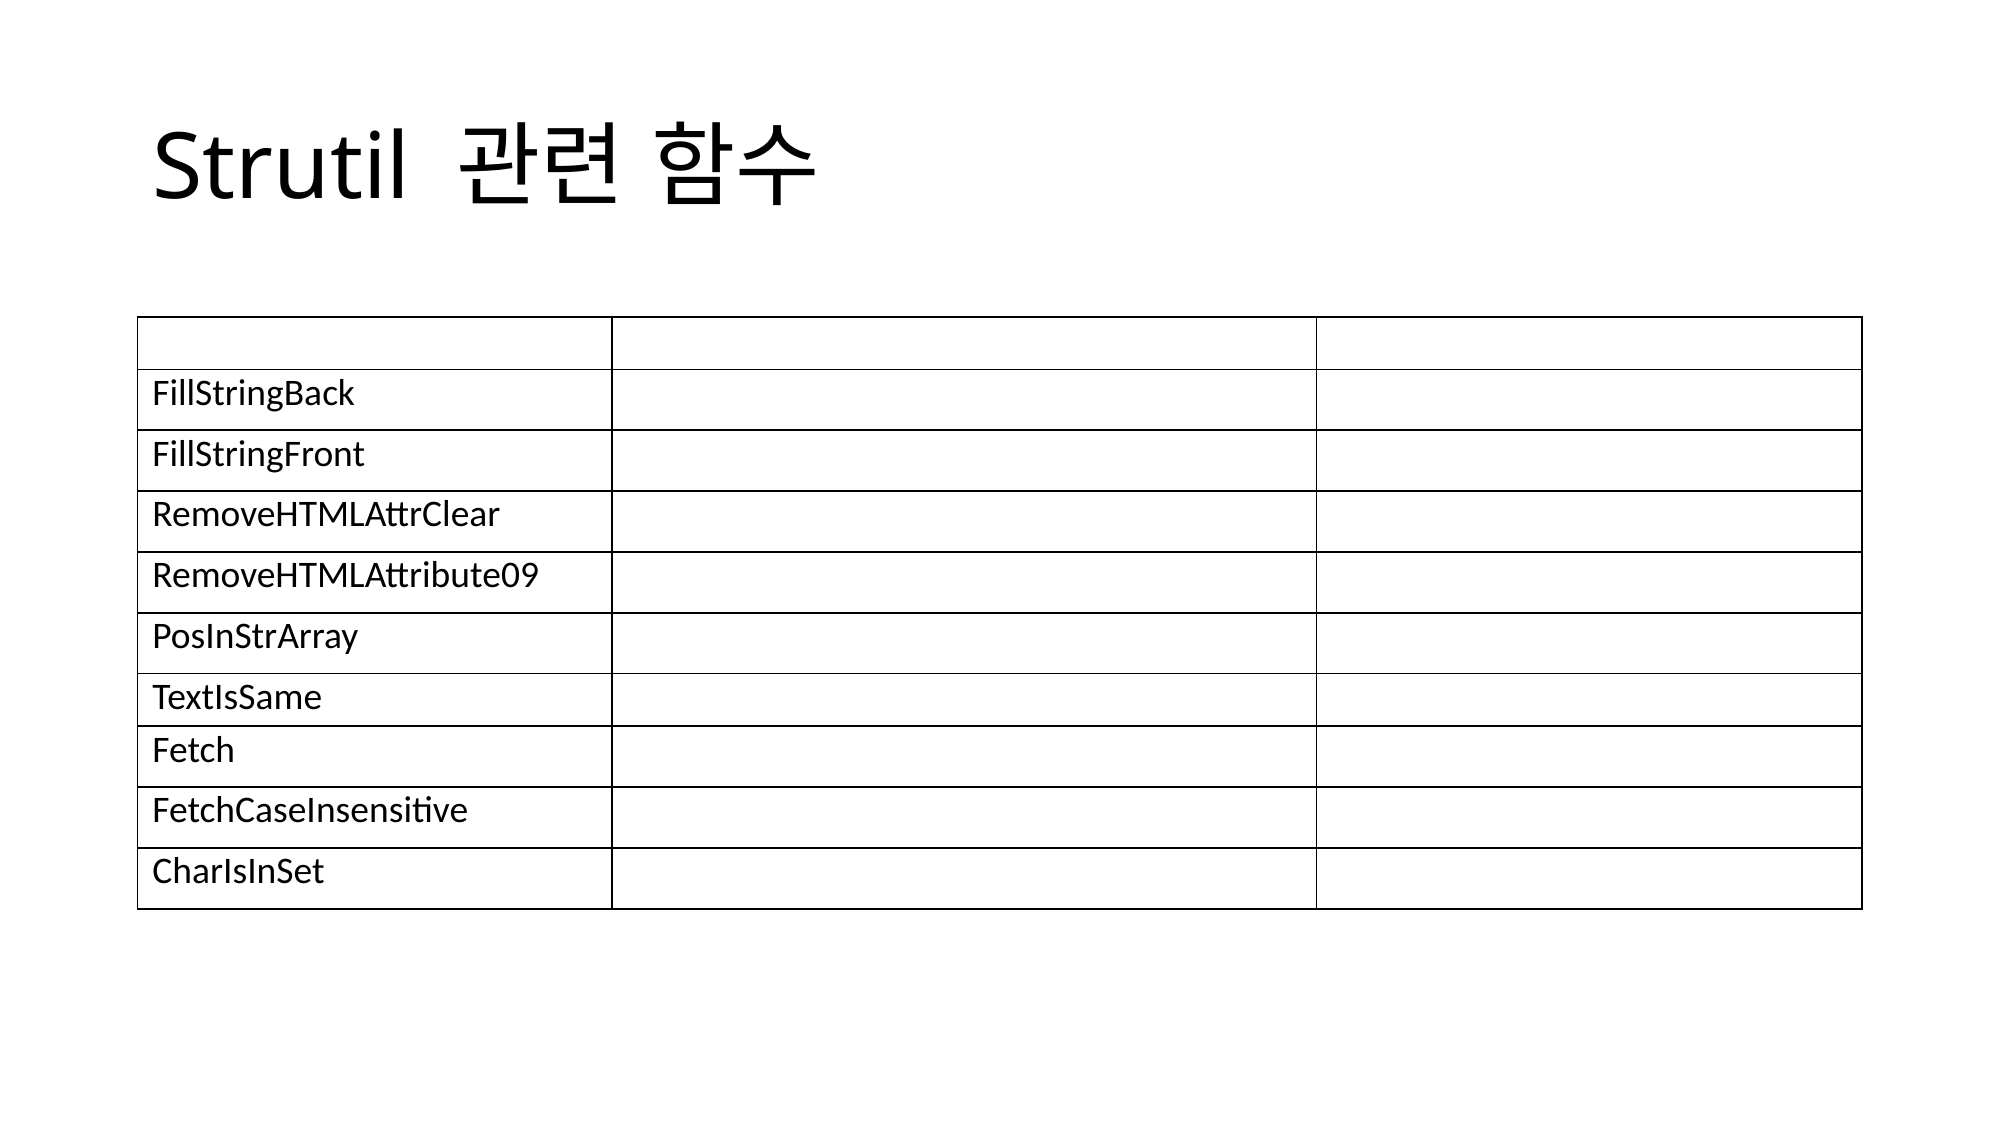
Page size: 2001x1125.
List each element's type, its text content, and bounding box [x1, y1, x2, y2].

table_cell CharIsInSet [138, 849, 611, 908]
table_cell [613, 849, 1316, 908]
table_cell [1317, 674, 1861, 725]
table_header [613, 318, 1316, 369]
table_cell PosInStrArray [138, 614, 611, 673]
table_cell [613, 614, 1316, 673]
table_cell [1317, 431, 1861, 490]
table_cell [613, 788, 1316, 847]
table_cell TextIsSame [138, 674, 611, 725]
table_cell RemoveHTMLAttribute09 [138, 553, 611, 612]
table_cell [1317, 788, 1861, 847]
table_cell Fetch [138, 727, 611, 786]
table_cell FillStringFront [138, 431, 611, 490]
table_header [138, 318, 611, 369]
table_cell [1317, 492, 1861, 551]
table_cell FetchCaseInsensitive [138, 788, 611, 847]
table_header [1317, 318, 1861, 369]
table_cell [1317, 553, 1861, 612]
title Strutil 관련 함수 [137, 59, 1863, 278]
table_cell [1317, 614, 1861, 673]
table_cell [1317, 727, 1861, 786]
table_cell [1317, 370, 1861, 429]
table_cell [613, 674, 1316, 725]
table_cell RemoveHTMLAttrClear [138, 492, 611, 551]
table_cell [613, 492, 1316, 551]
table_cell [613, 553, 1316, 612]
table_cell FillStringBack [138, 370, 611, 429]
table_cell [613, 431, 1316, 490]
table_cell [1317, 849, 1861, 908]
table_cell [613, 727, 1316, 786]
table_cell [613, 370, 1316, 429]
